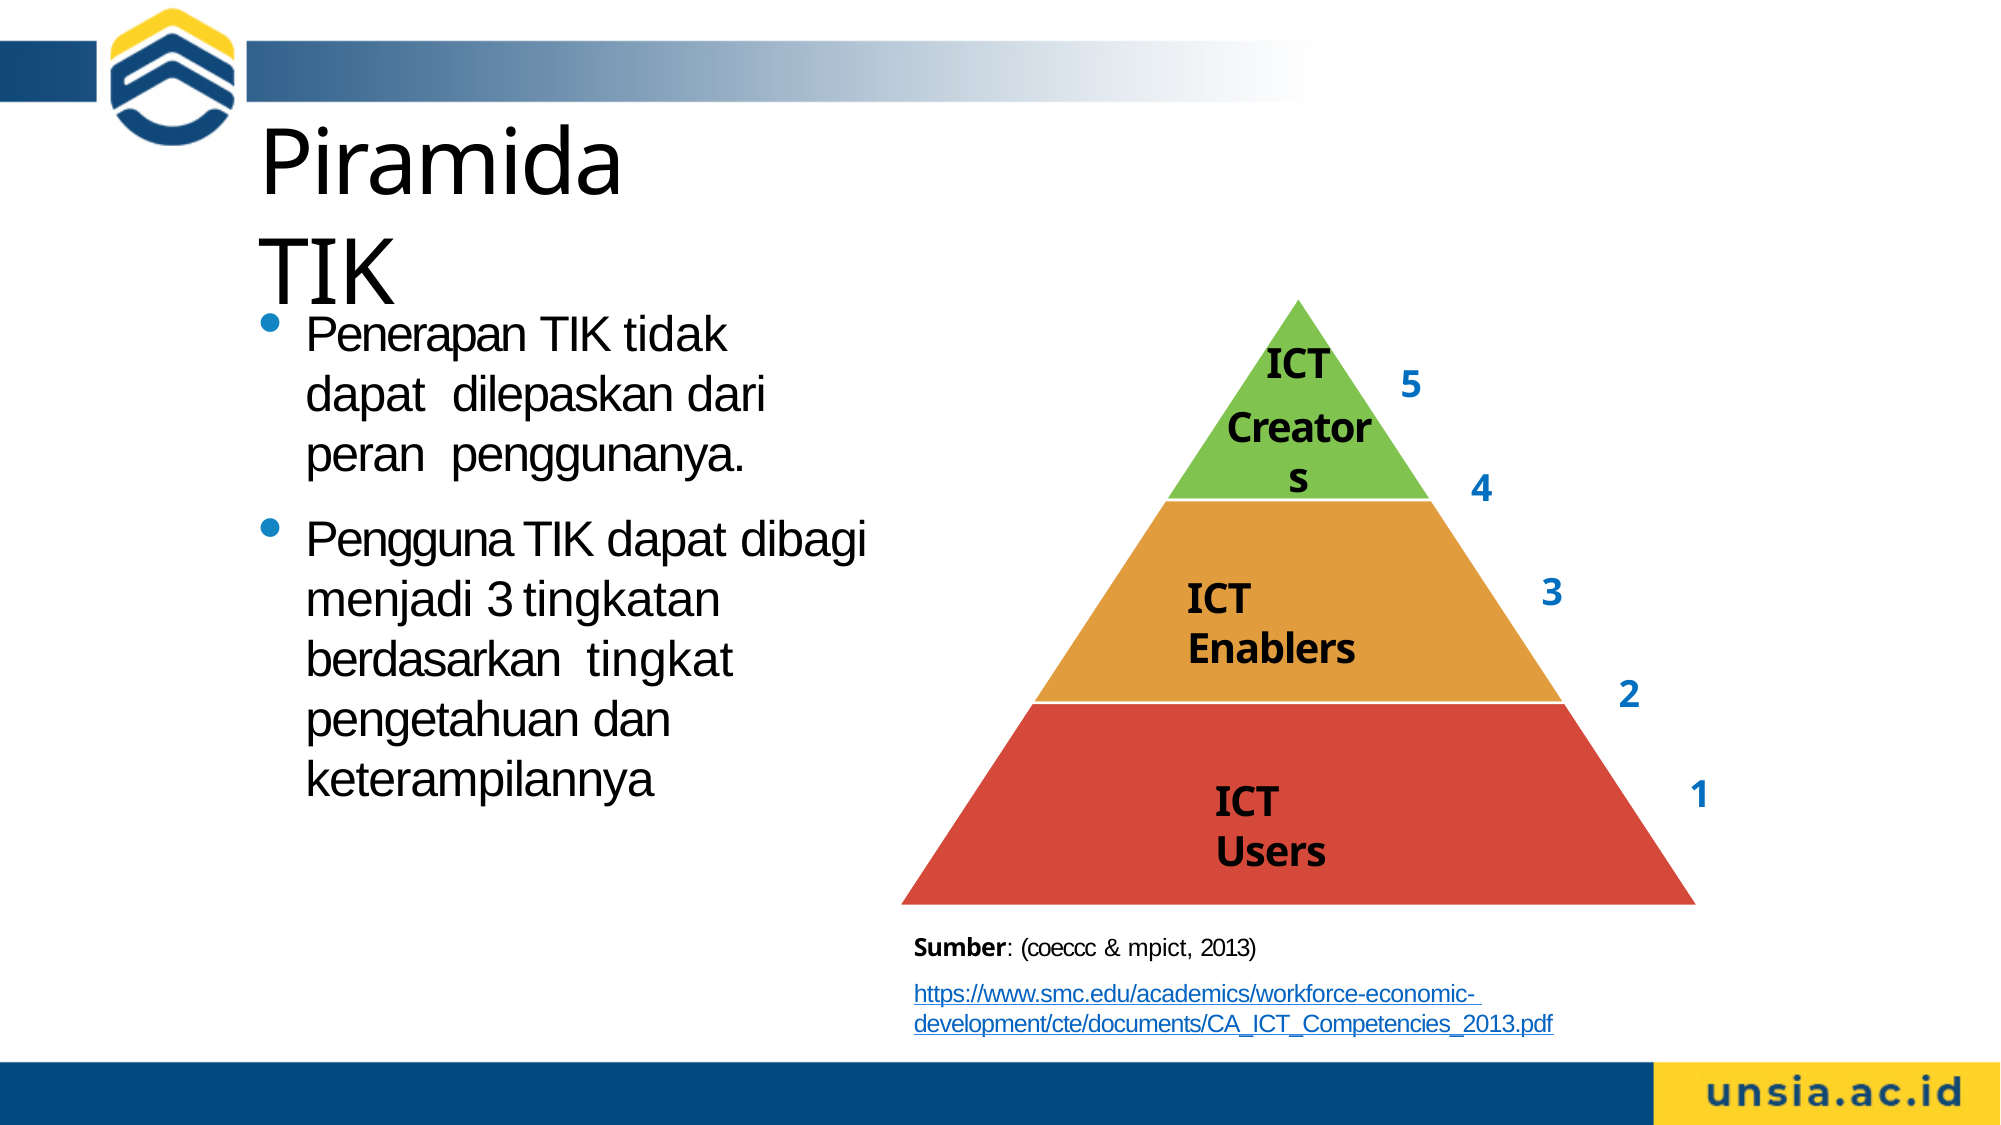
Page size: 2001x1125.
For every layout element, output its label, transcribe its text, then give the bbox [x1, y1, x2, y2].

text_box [1030, 498, 1567, 701]
text_box Sumber: (coeccc & mpict, 2013) https://www.smc.edu/academics/workforce-economic- development/cte/documents/CA_ICT_Competencies_2013.pdf [911, 914, 1561, 1038]
title Piramida TIK [256, 100, 720, 299]
picture [0, 0, 2001, 1125]
text_box Penerapan TIK tidak dapat dilepaskan dari peran penggunanya. Pengguna TIK dapat dibagi menjadi 3 tingkatan berdasarkan tingkat pengetahuan dan keterampilannya [256, 299, 984, 806]
text_box 4 [1468, 462, 1493, 498]
text_box 2 [1616, 667, 1640, 701]
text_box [897, 701, 1700, 908]
text_box 1 [1700, 768, 1710, 816]
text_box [1163, 295, 1434, 498]
